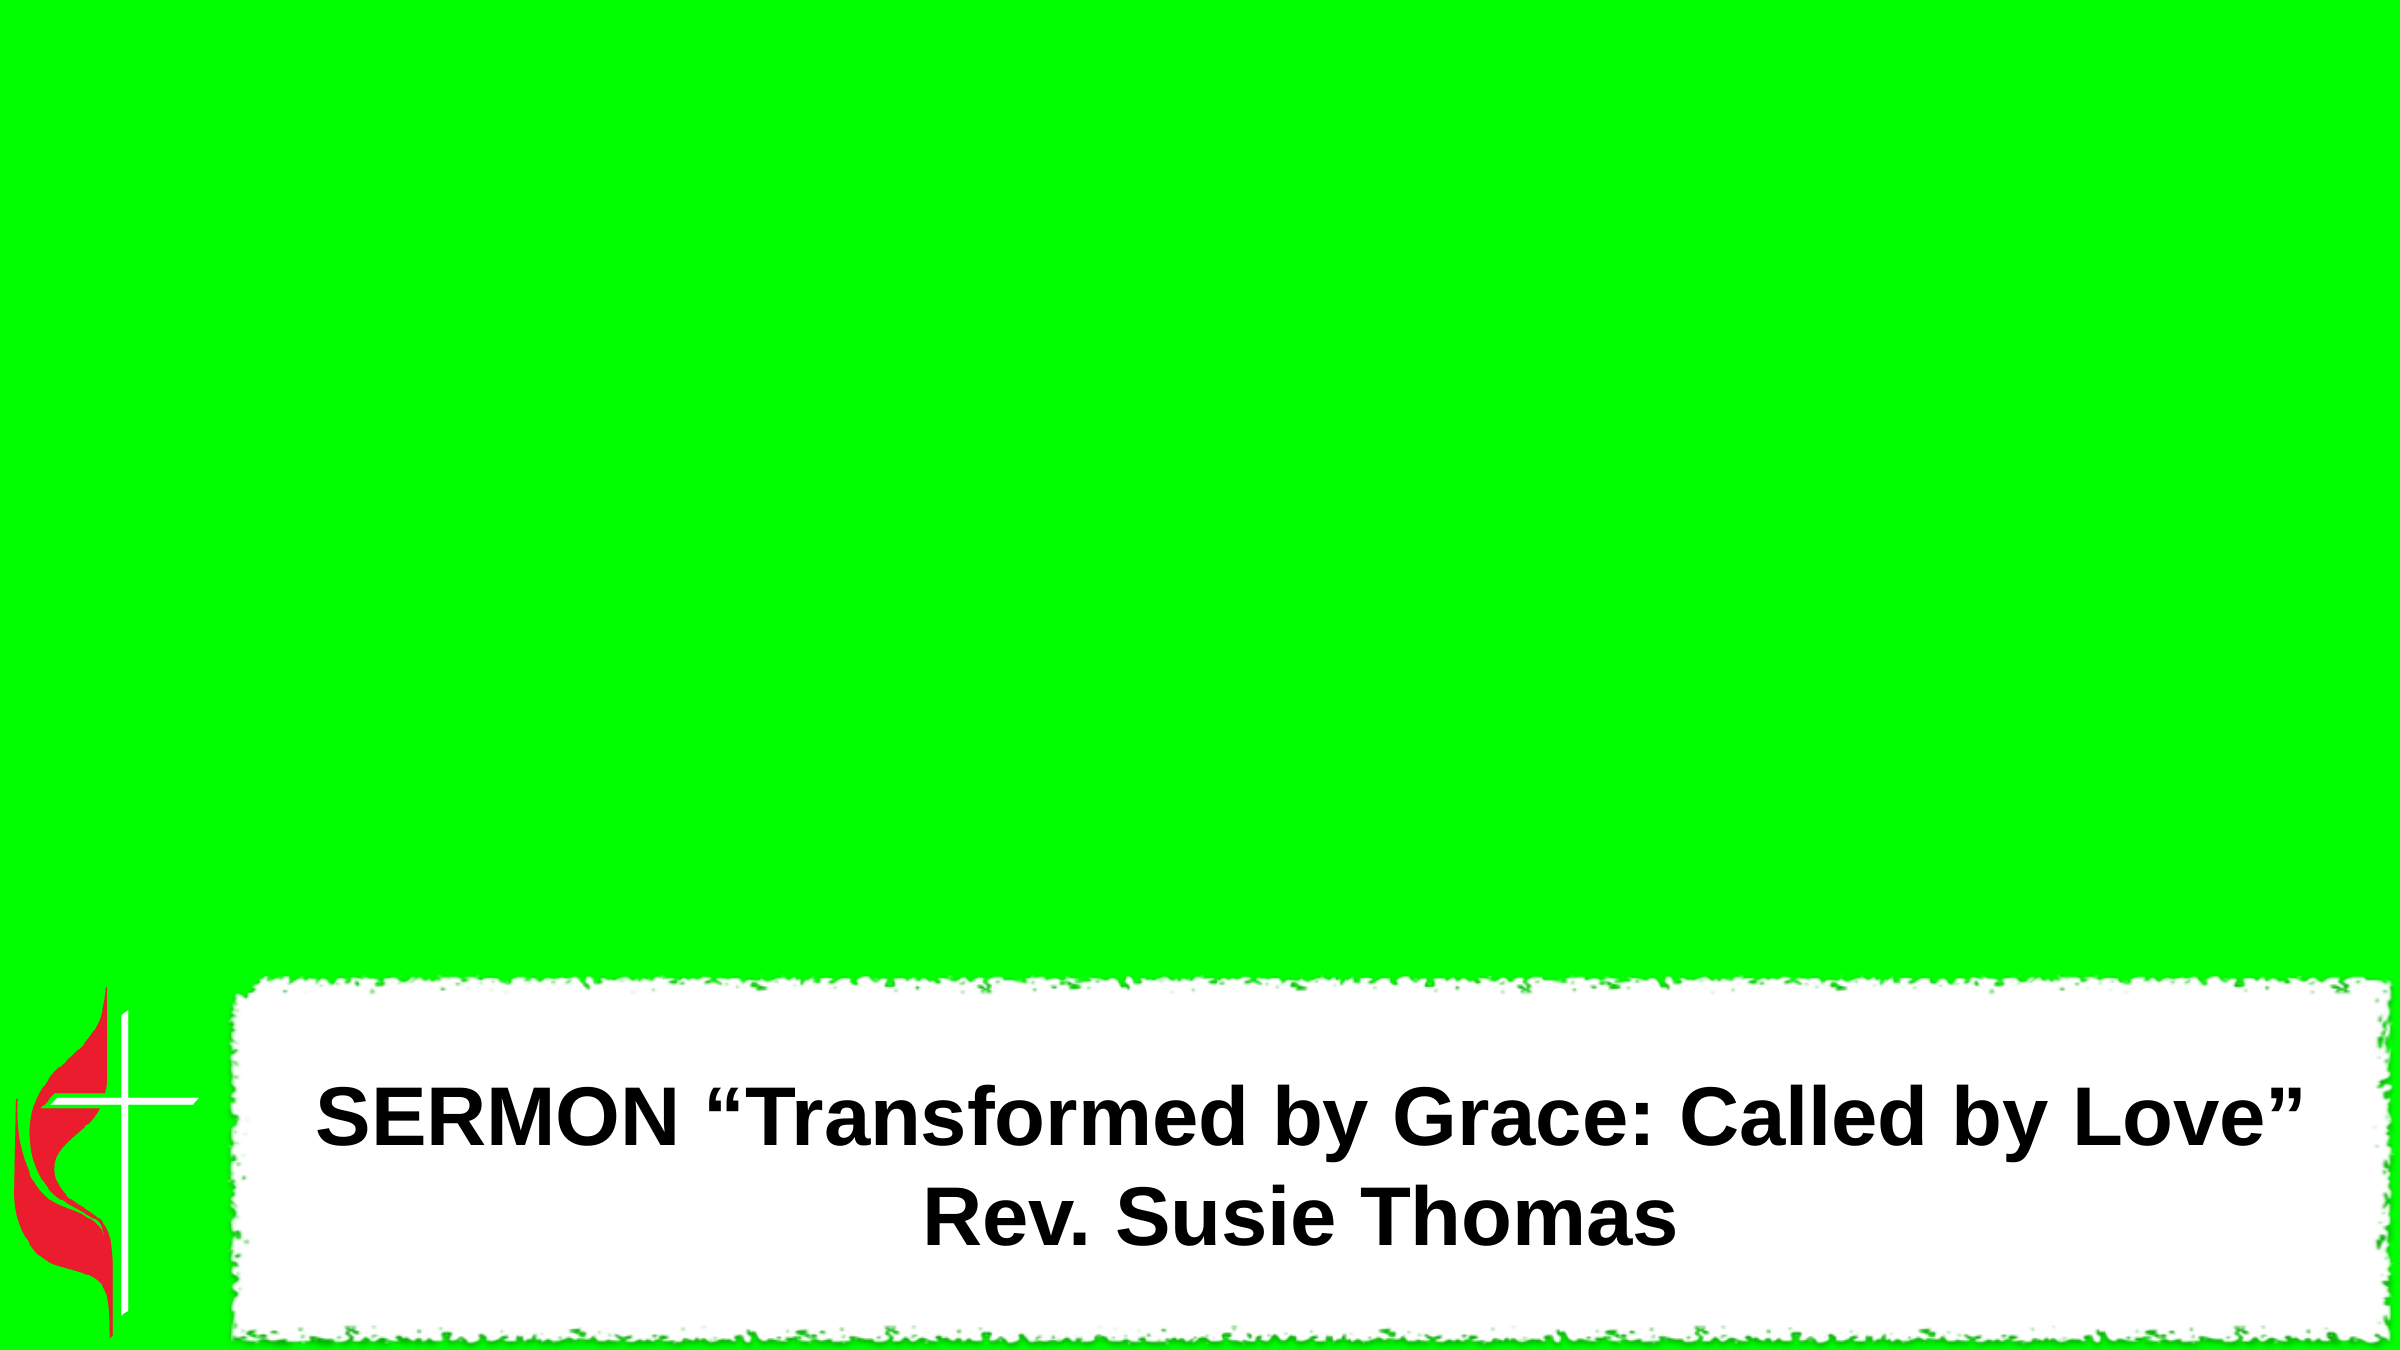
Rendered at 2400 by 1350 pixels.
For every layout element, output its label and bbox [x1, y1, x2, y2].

picture [0, 974, 2400, 1350]
